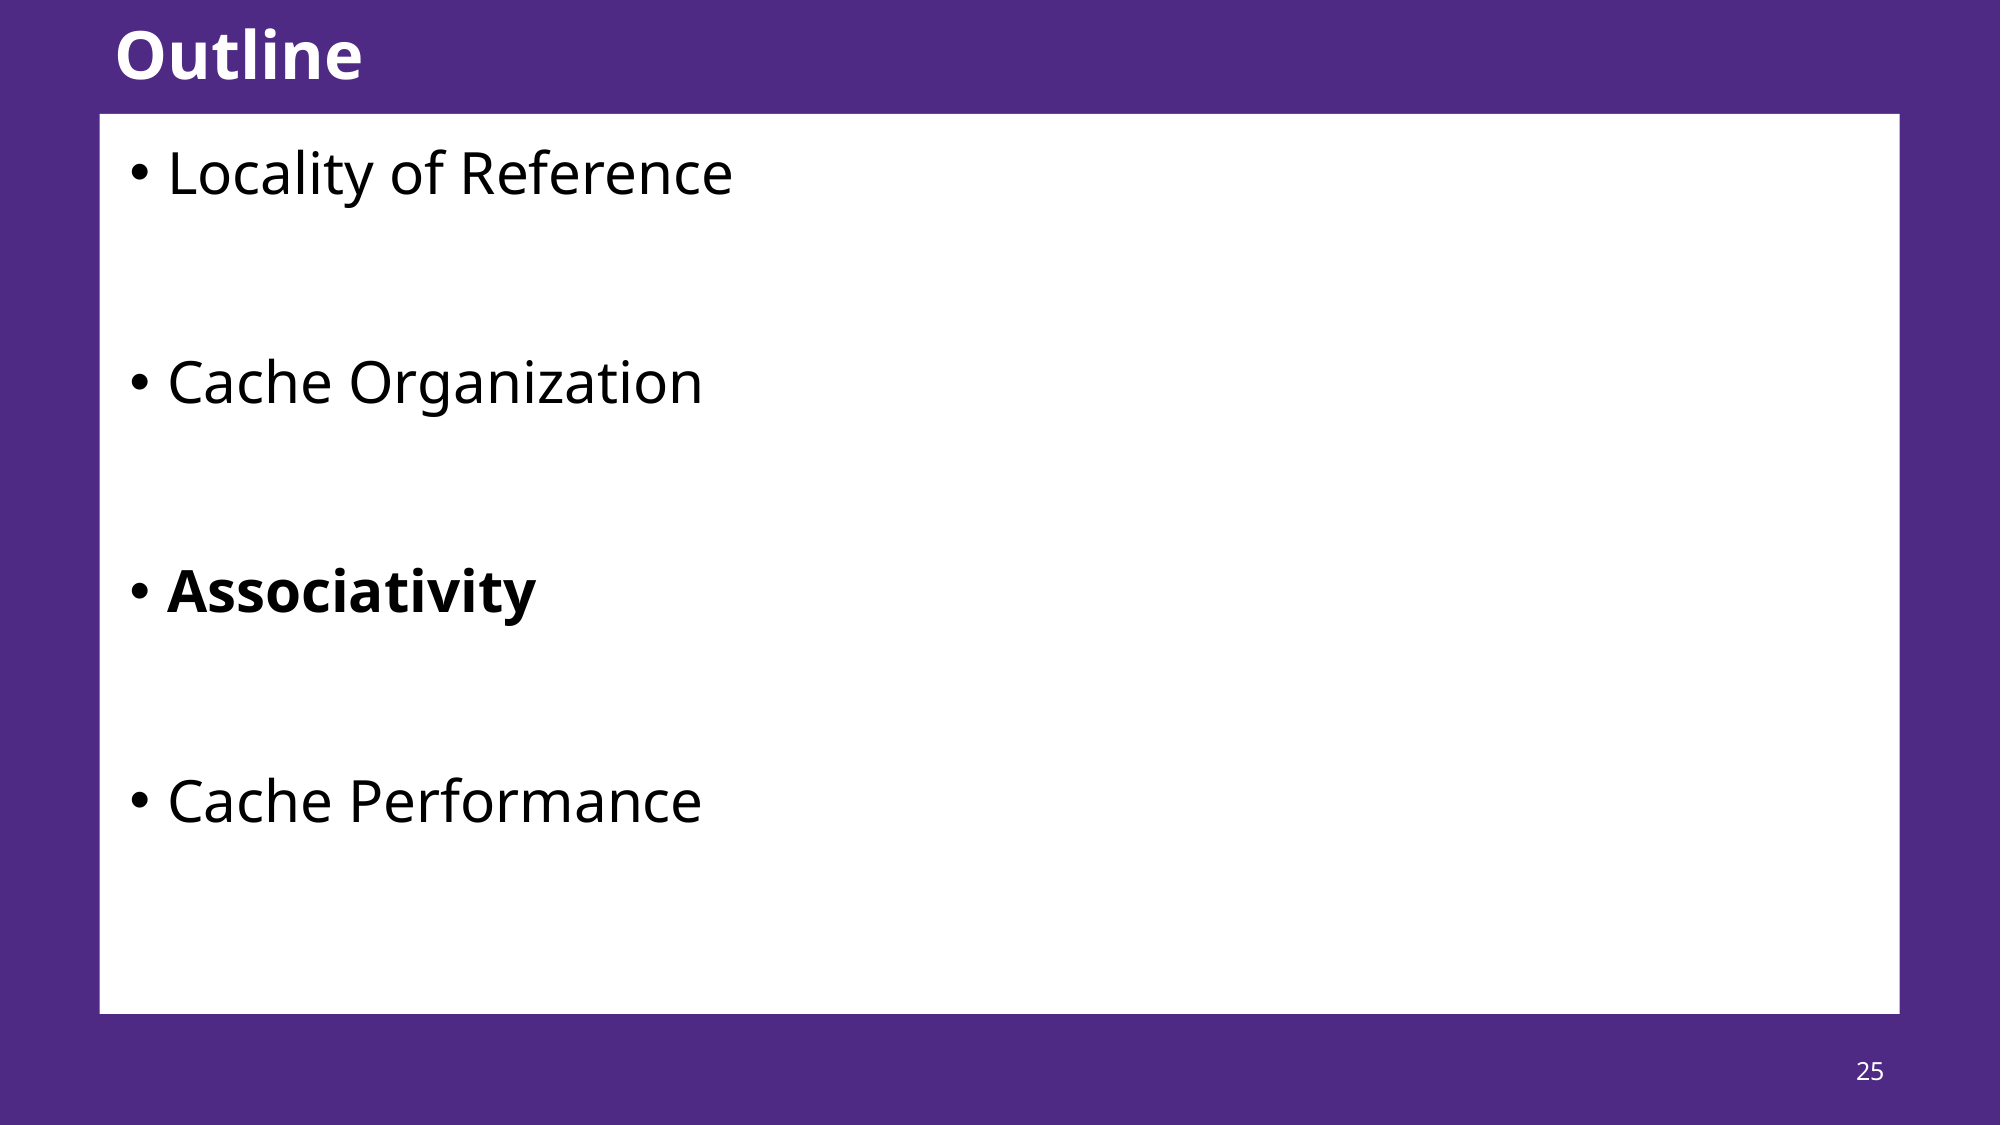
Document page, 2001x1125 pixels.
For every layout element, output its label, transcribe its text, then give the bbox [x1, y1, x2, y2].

slide_number 25 [1749, 1042, 1900, 1103]
list Locality of Reference Cache Organization Associativity Cache Performance [99, 114, 1900, 1014]
title Outline [99, 1, 1900, 114]
